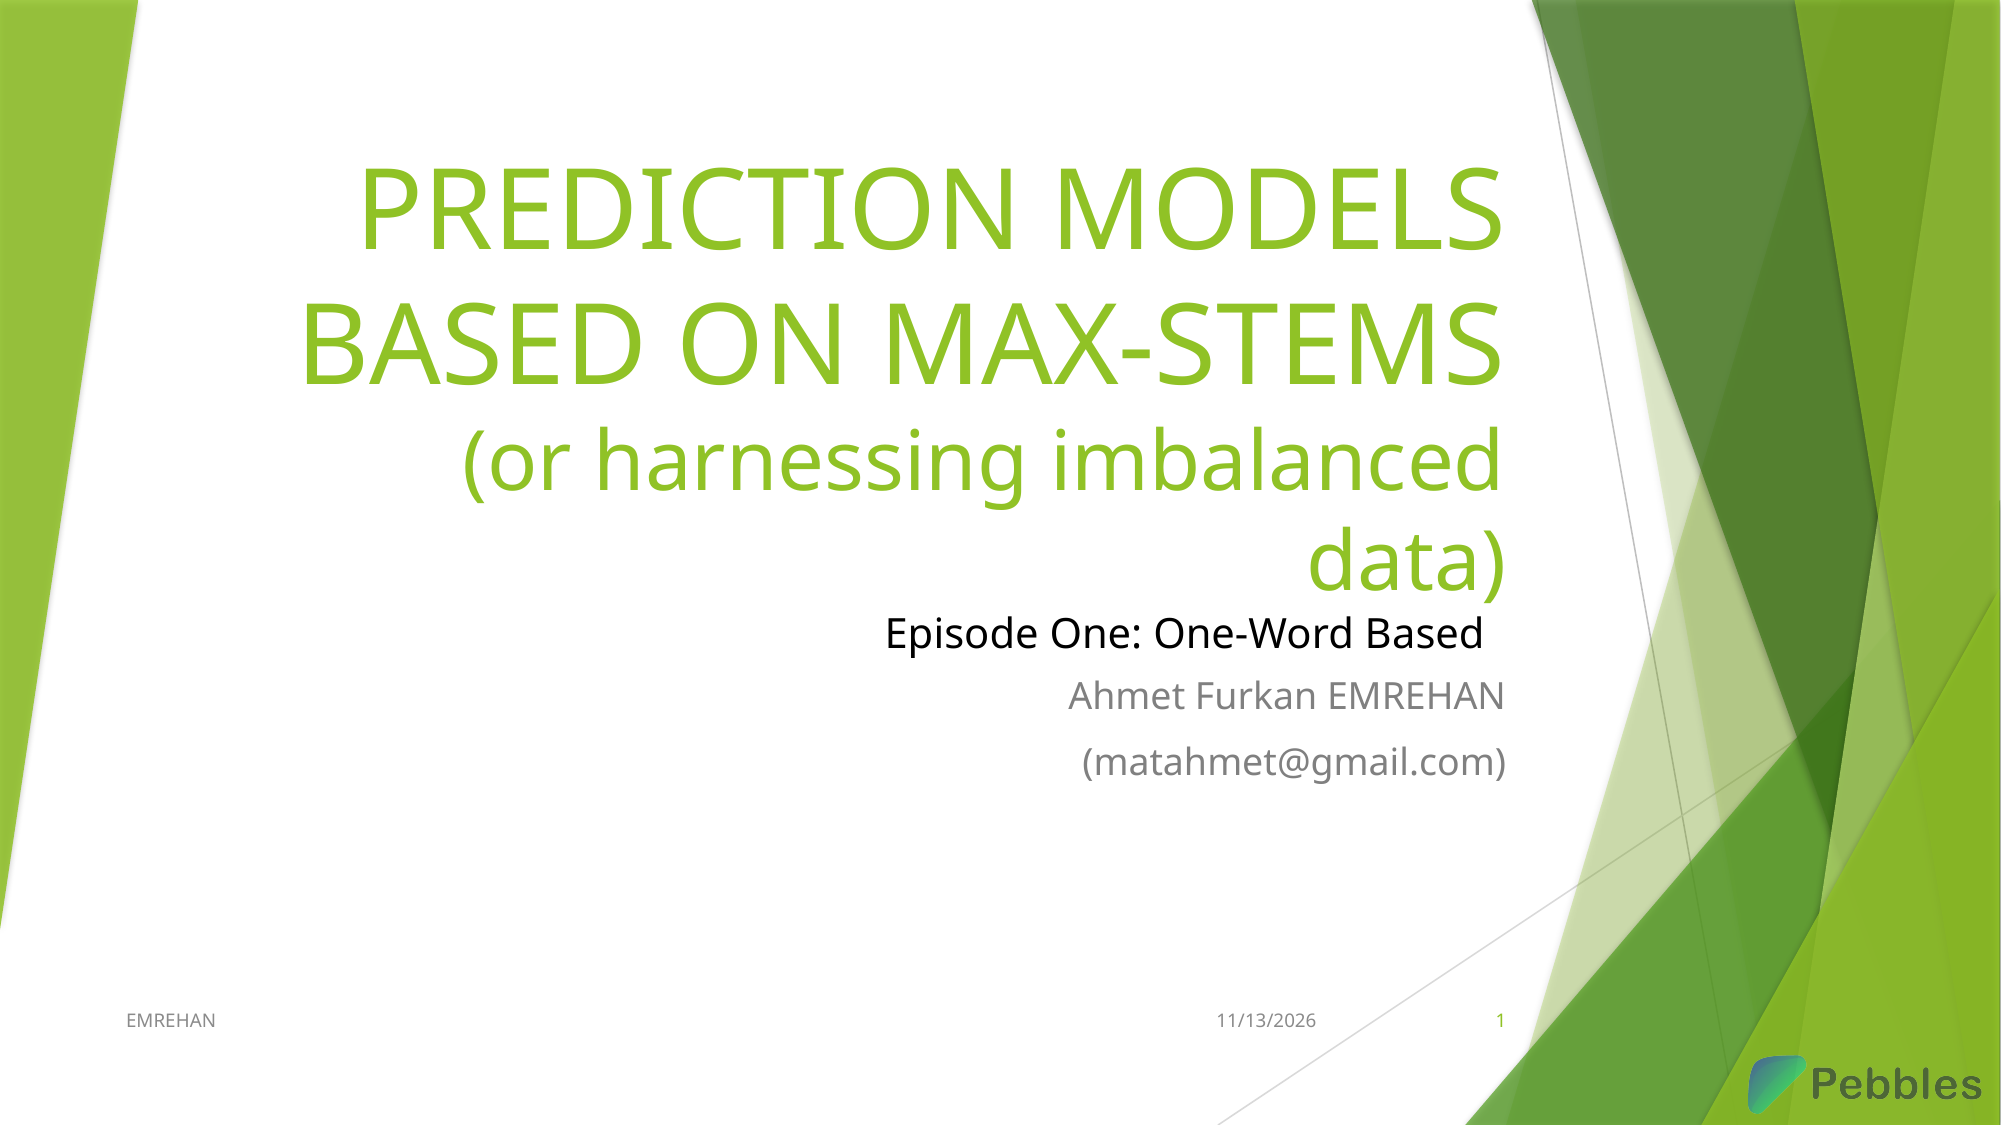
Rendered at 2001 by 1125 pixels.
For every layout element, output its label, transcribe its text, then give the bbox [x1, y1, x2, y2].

subtitle Ahmet Furkan EMREHAN (matahmet@gmail.com) [247, 664, 1522, 845]
title PREDICTION MODELS BASED ON MAX-STEMS (or harnessing imbalanced data) Episode One: One-Word Based [247, 394, 1522, 664]
slide_number 1 [1409, 991, 1522, 1051]
footer EMREHAN [111, 991, 1145, 1051]
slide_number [1181, 991, 1332, 1051]
picture [1743, 1052, 1992, 1117]
